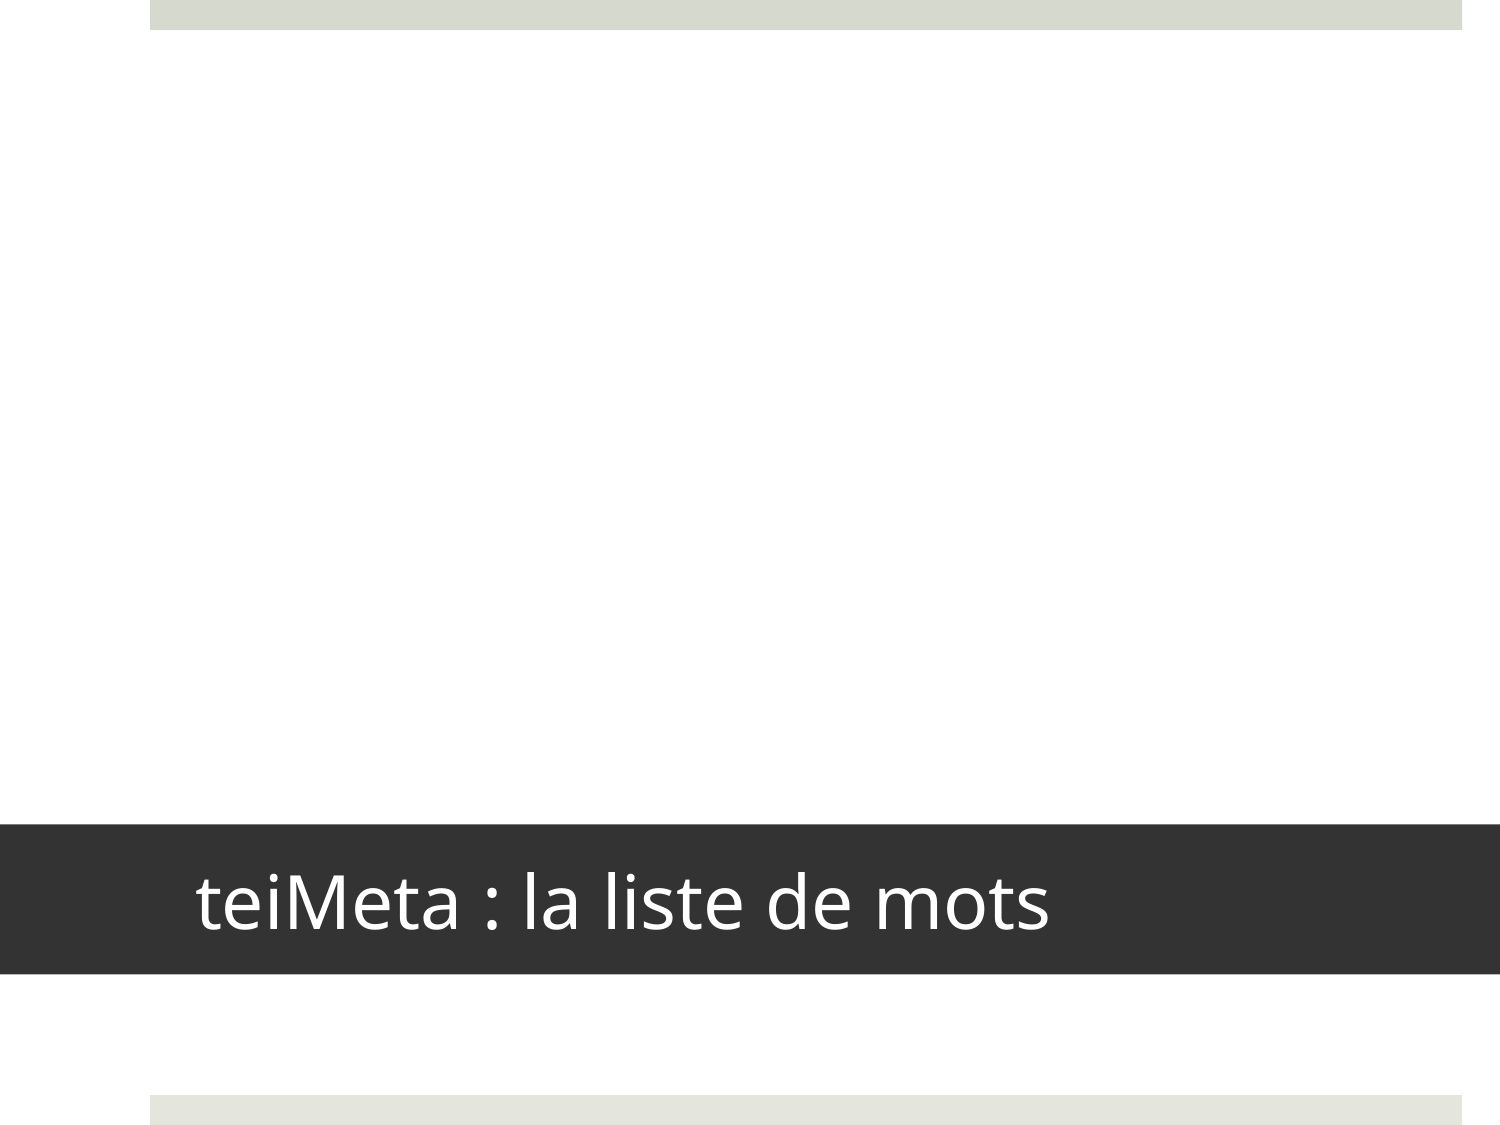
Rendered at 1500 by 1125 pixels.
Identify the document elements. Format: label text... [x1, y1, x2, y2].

title teiMeta : la liste de mots [0, 824, 1500, 975]
